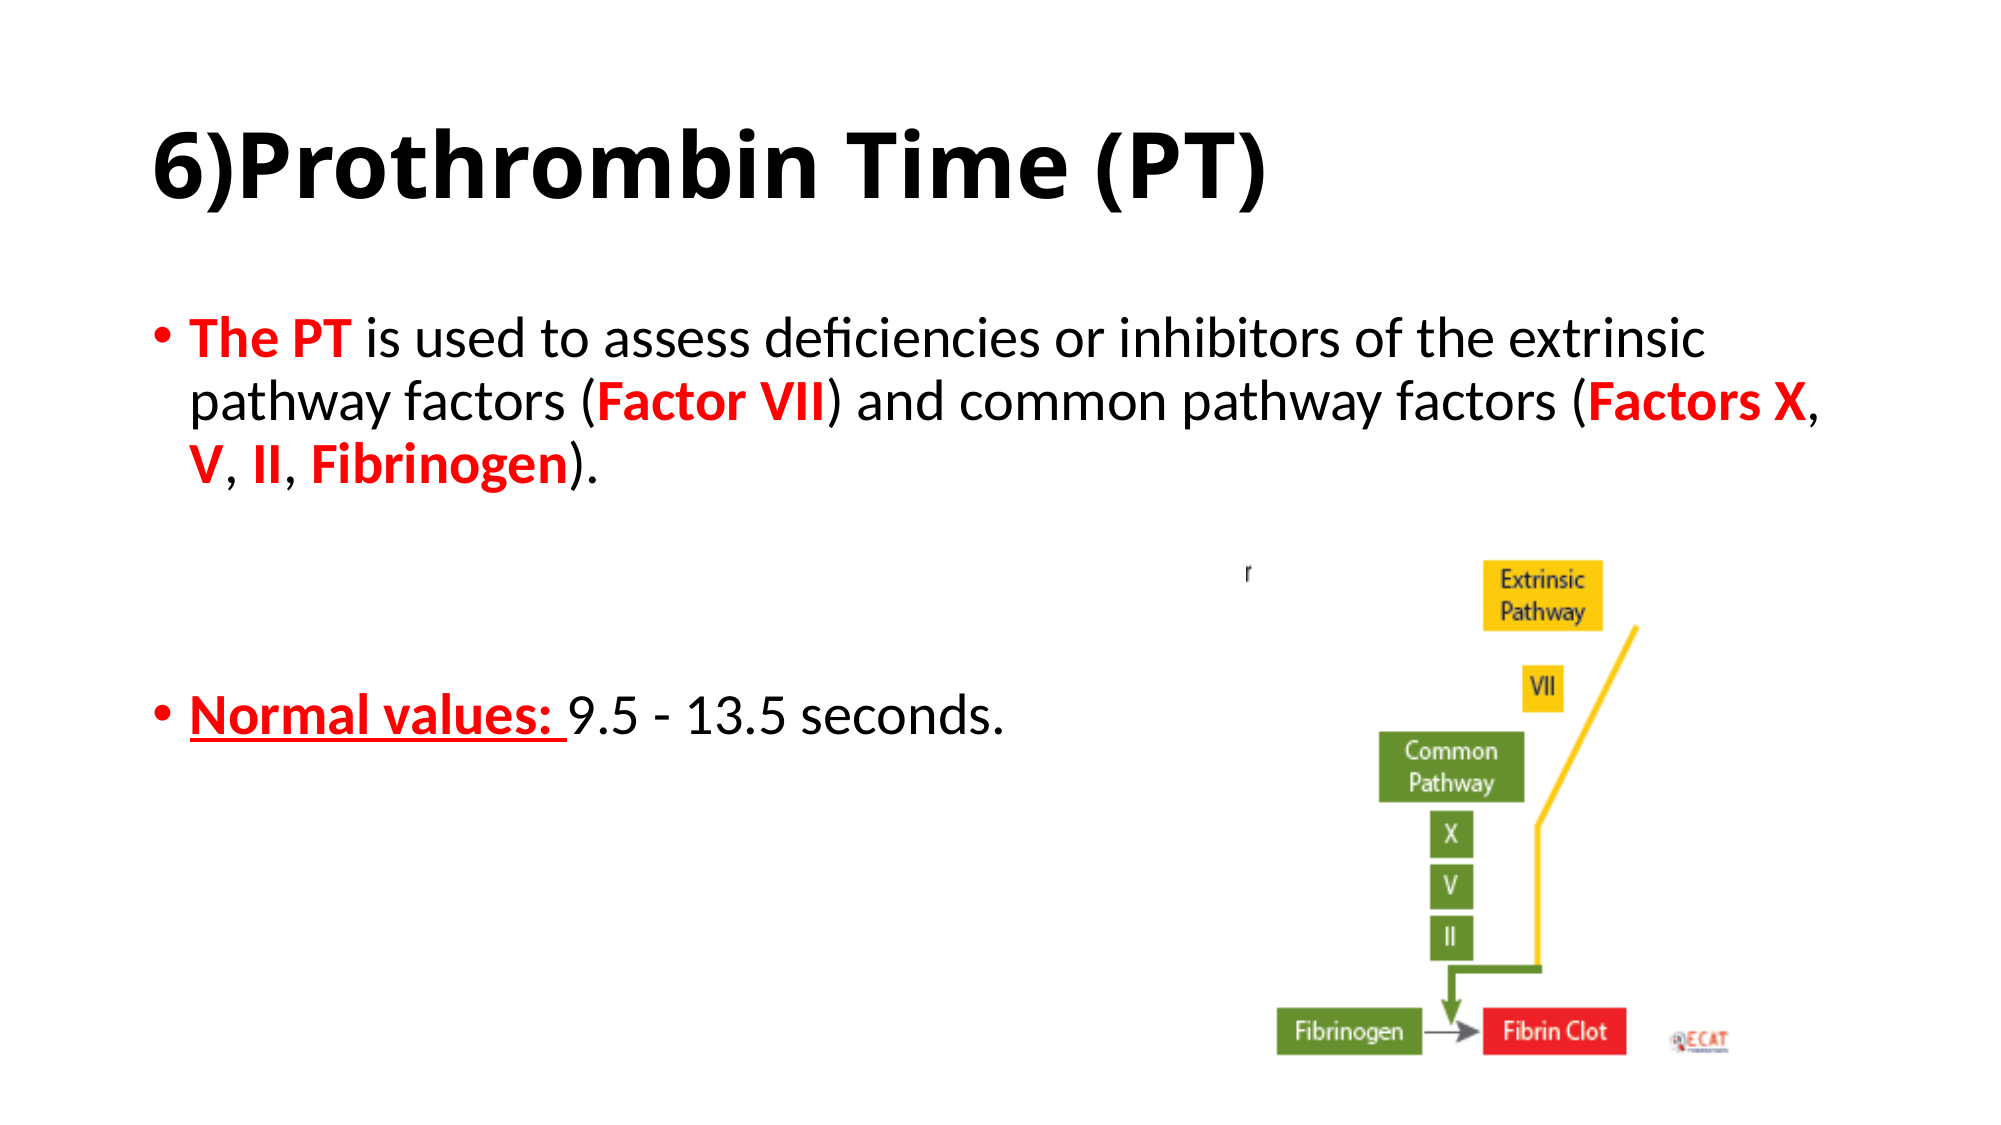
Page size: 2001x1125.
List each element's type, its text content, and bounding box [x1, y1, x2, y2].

picture [1246, 486, 1735, 1094]
title 6)Prothrombin Time (PT) [137, 59, 1863, 278]
list The PT is used to assess deficiencies or inhibitors of the extrinsic pathway factors (Factor VII) and common pathway factors (Factors X, V, II, Fibrinogen). Normal values: 9.5 - 13.5 seconds. [137, 299, 1863, 1014]
